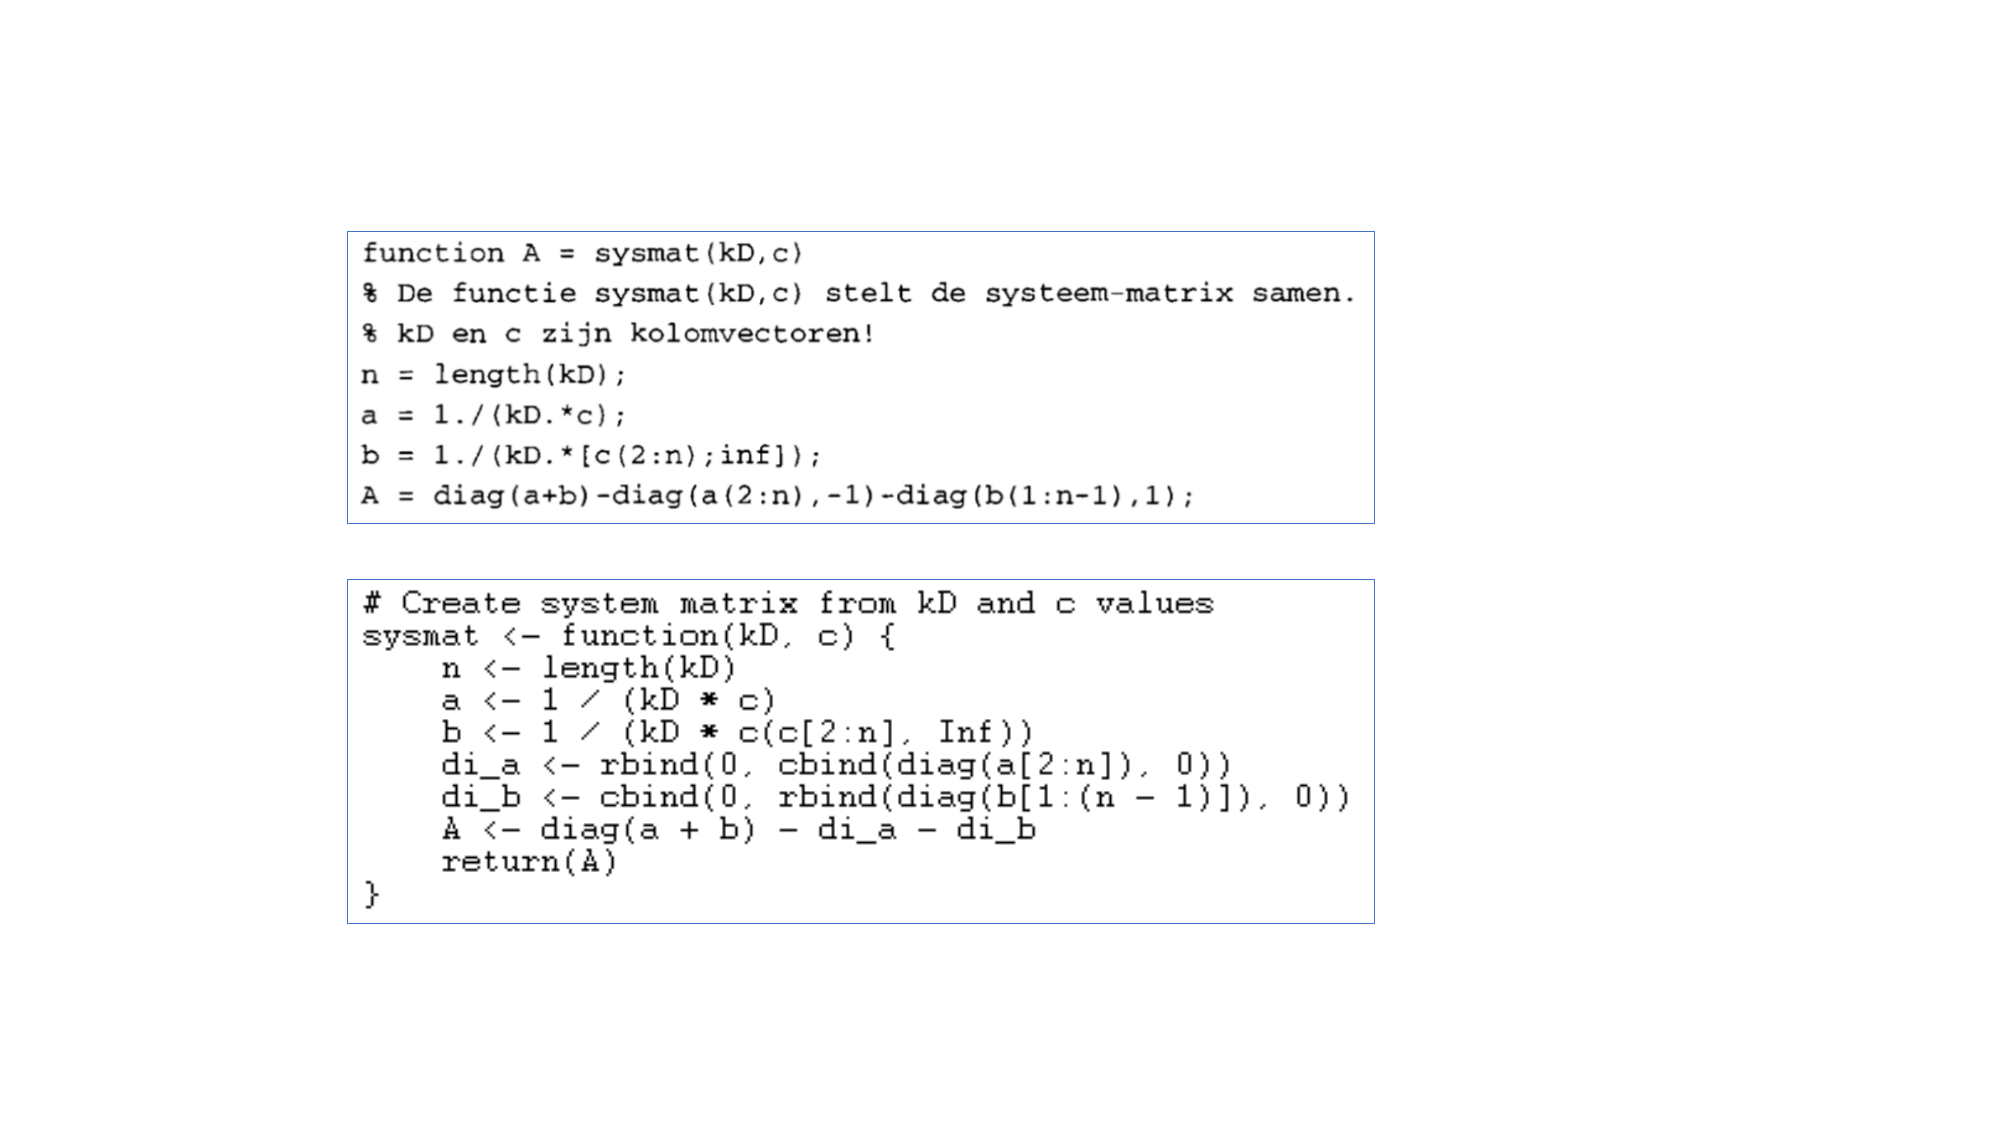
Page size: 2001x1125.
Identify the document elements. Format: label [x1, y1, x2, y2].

picture [347, 579, 1375, 924]
picture [347, 230, 1375, 524]
